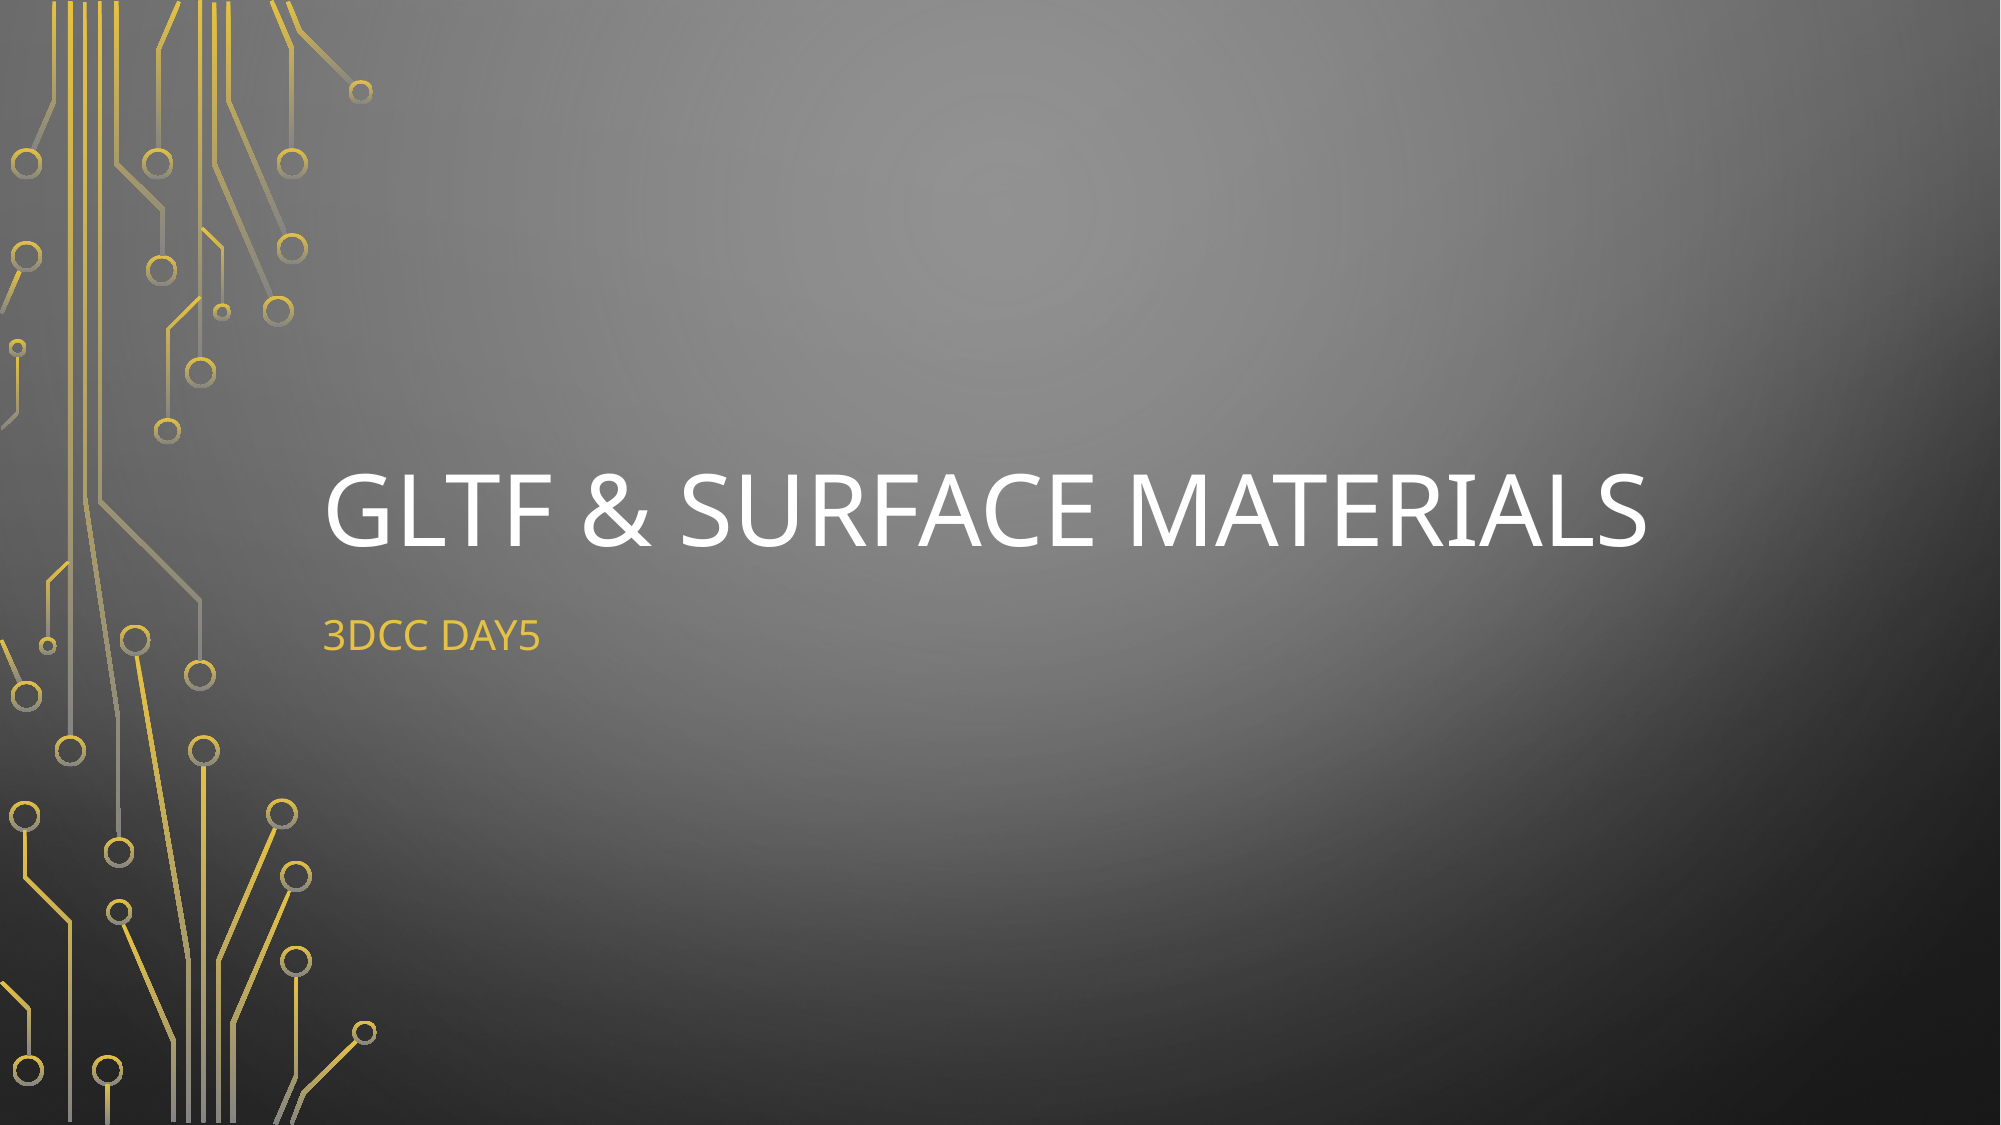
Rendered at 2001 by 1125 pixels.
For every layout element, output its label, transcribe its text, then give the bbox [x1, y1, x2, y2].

title GLTF & Surface materials [307, 184, 1750, 576]
subtitle 3DCC day5 [307, 590, 1750, 863]
